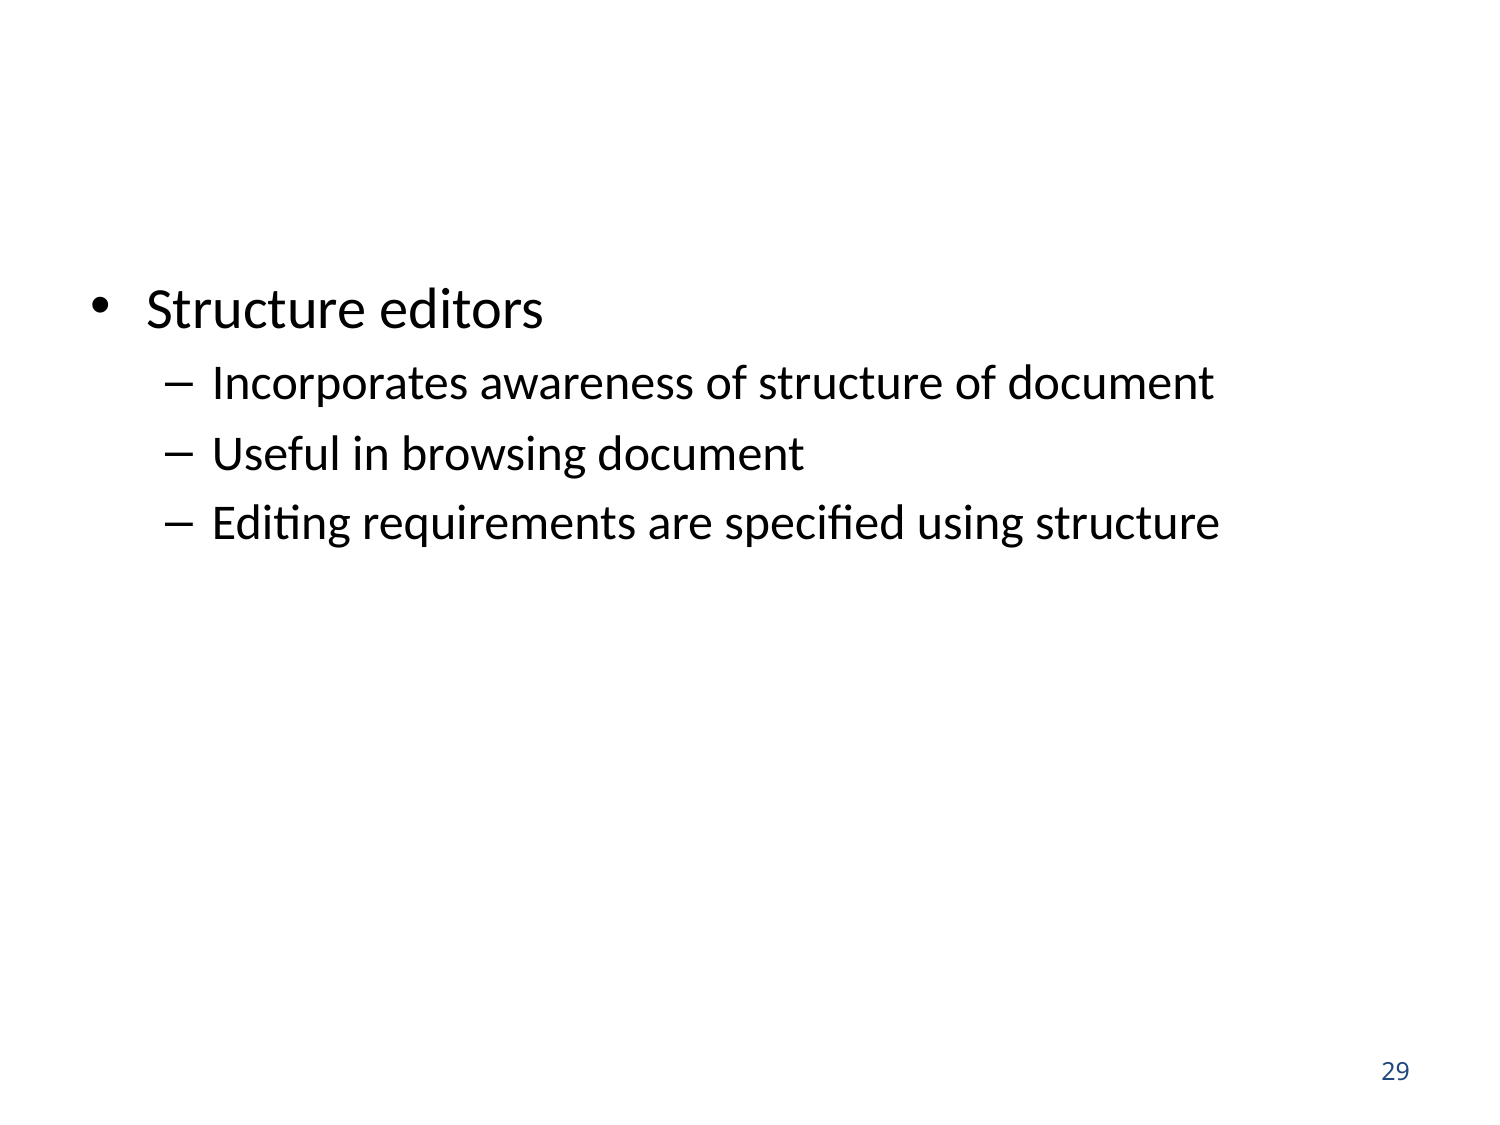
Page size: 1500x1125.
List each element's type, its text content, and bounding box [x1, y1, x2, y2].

slide_number 29 [1074, 1042, 1425, 1103]
list Structure editors Incorporates awareness of structure of document Useful in browsing document Editing requirements are specified using structure [75, 262, 1425, 1005]
